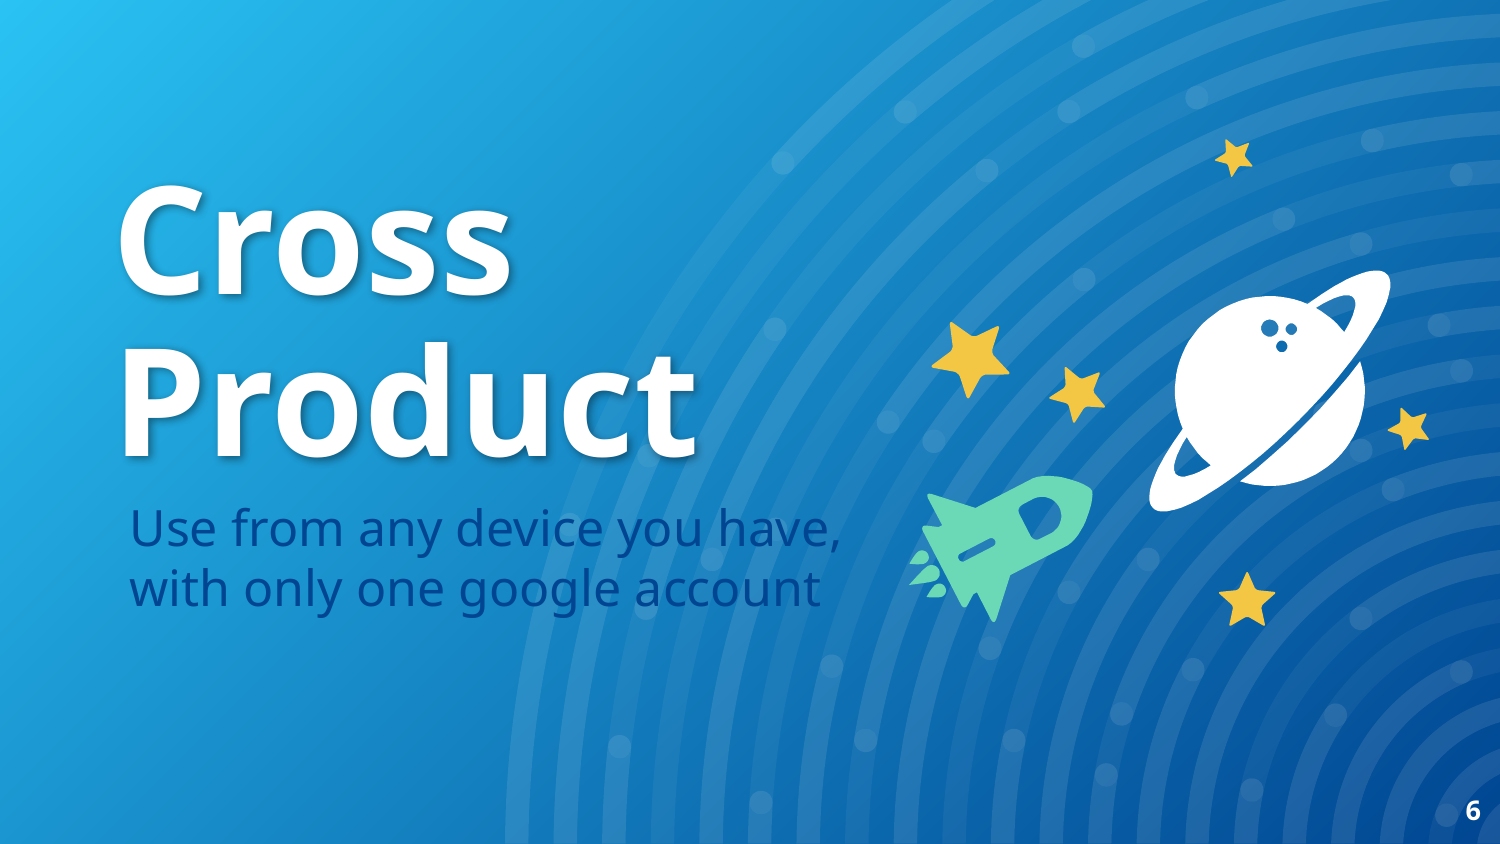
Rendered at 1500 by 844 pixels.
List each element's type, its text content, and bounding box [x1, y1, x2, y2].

title Cross Product [112, 164, 875, 489]
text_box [1149, 270, 1391, 512]
slide_number 6 [1391, 779, 1482, 844]
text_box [916, 459, 1077, 620]
subtitle Use from any device you have, with only one google account [129, 496, 892, 690]
text_box [1219, 572, 1276, 626]
text_box [1396, 407, 1429, 450]
text_box [1049, 367, 1105, 423]
text_box [931, 322, 1010, 399]
text_box [1215, 139, 1253, 177]
